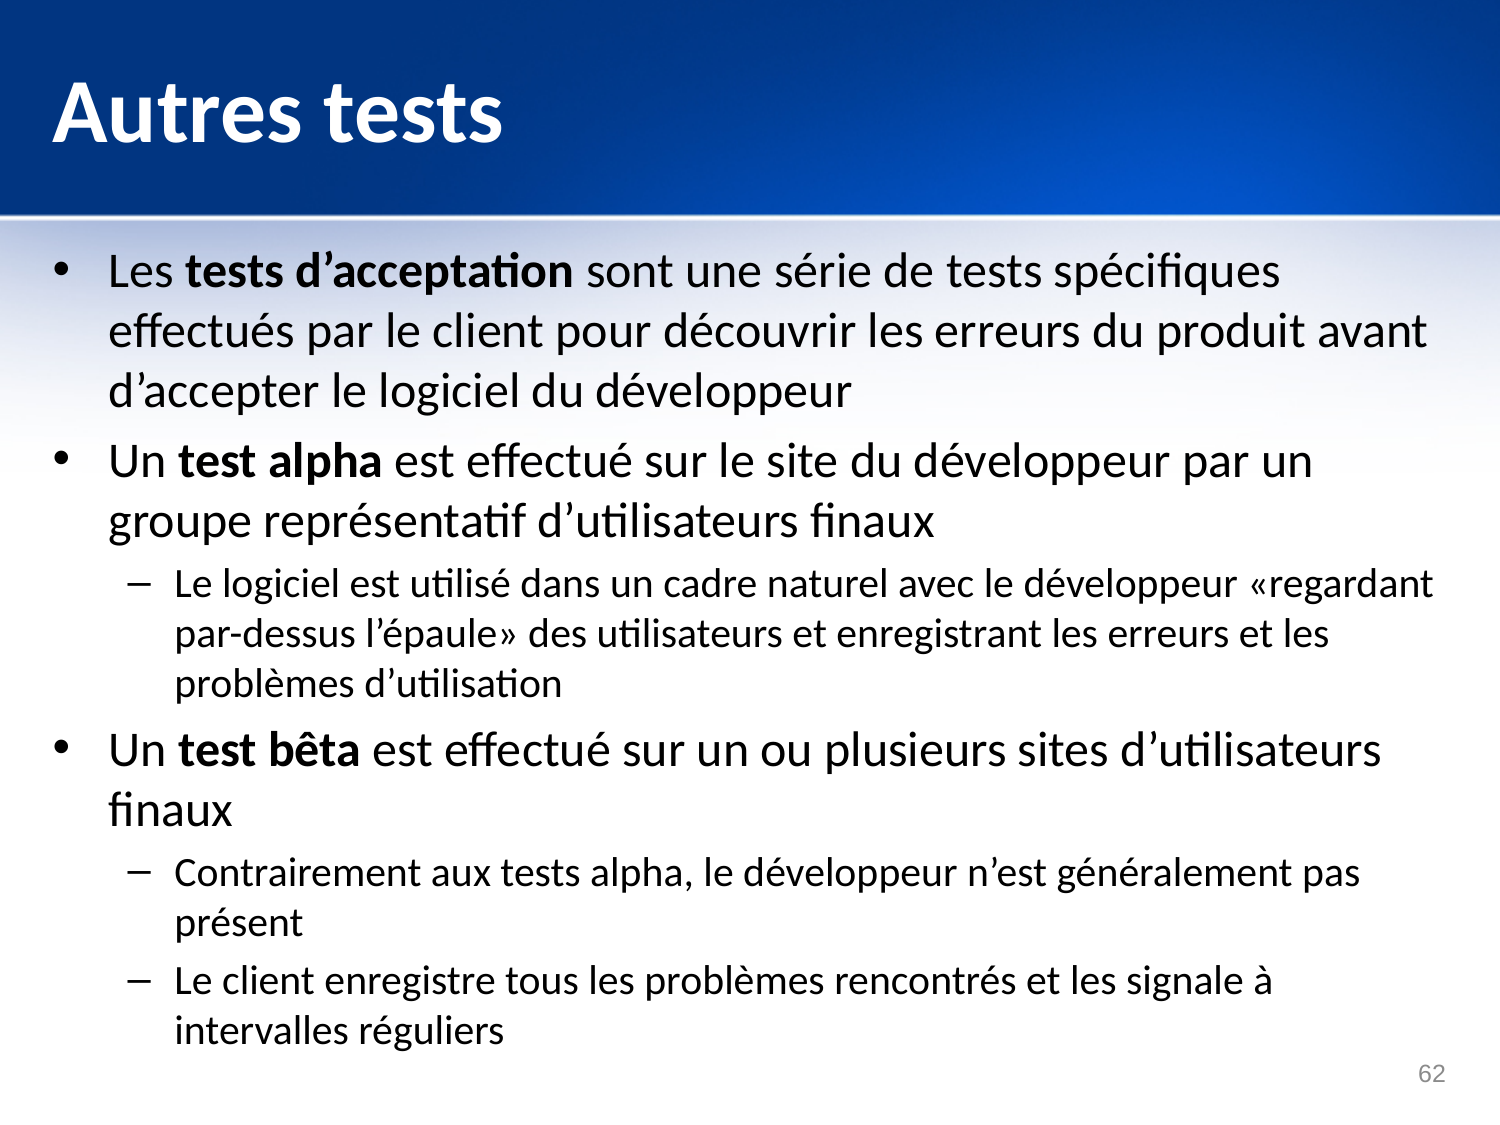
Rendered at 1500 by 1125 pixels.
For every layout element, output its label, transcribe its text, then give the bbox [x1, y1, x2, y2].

title Autres tests [37, 12, 1225, 200]
list Les tests d’acceptation sont une série de tests spécifiques effectués par le client pour découvrir les erreurs du produit avant d’accepter le logiciel du développeur Un test alpha est effectué sur le site du développeur par un groupe représentatif d’utilisateurs finaux Le logiciel est utilisé dans un cadre naturel avec le développeur «regardant par-dessus l’épaule» des utilisateurs et enregistrant les erreurs et les problèmes d’utilisation Un test bêta est effectué sur un ou plusieurs sites d’utilisateurs finaux Contrairement aux tests alpha, le développeur n’est généralement pas présent Le client enregistre tous les problèmes rencontrés et les signale à intervalles réguliers [37, 230, 1463, 1103]
text_box [47, 207, 1398, 864]
slide_number 62 [1111, 1042, 1462, 1103]
picture [0, 0, 1500, 1125]
